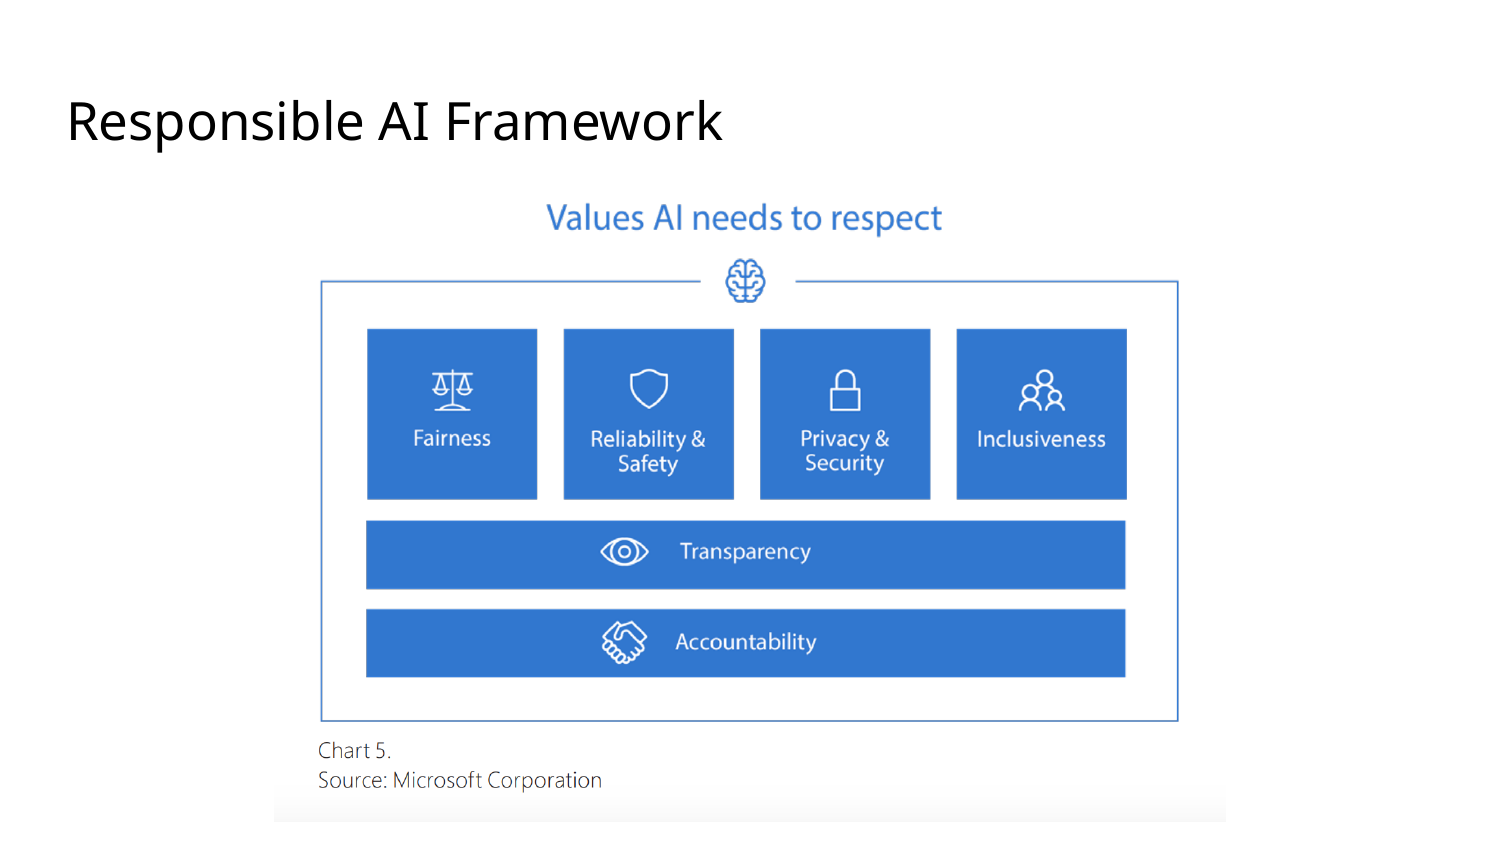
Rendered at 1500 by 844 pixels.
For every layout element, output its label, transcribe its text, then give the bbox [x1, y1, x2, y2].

picture [274, 166, 1226, 822]
title Responsible AI Framework [51, 72, 1449, 167]
